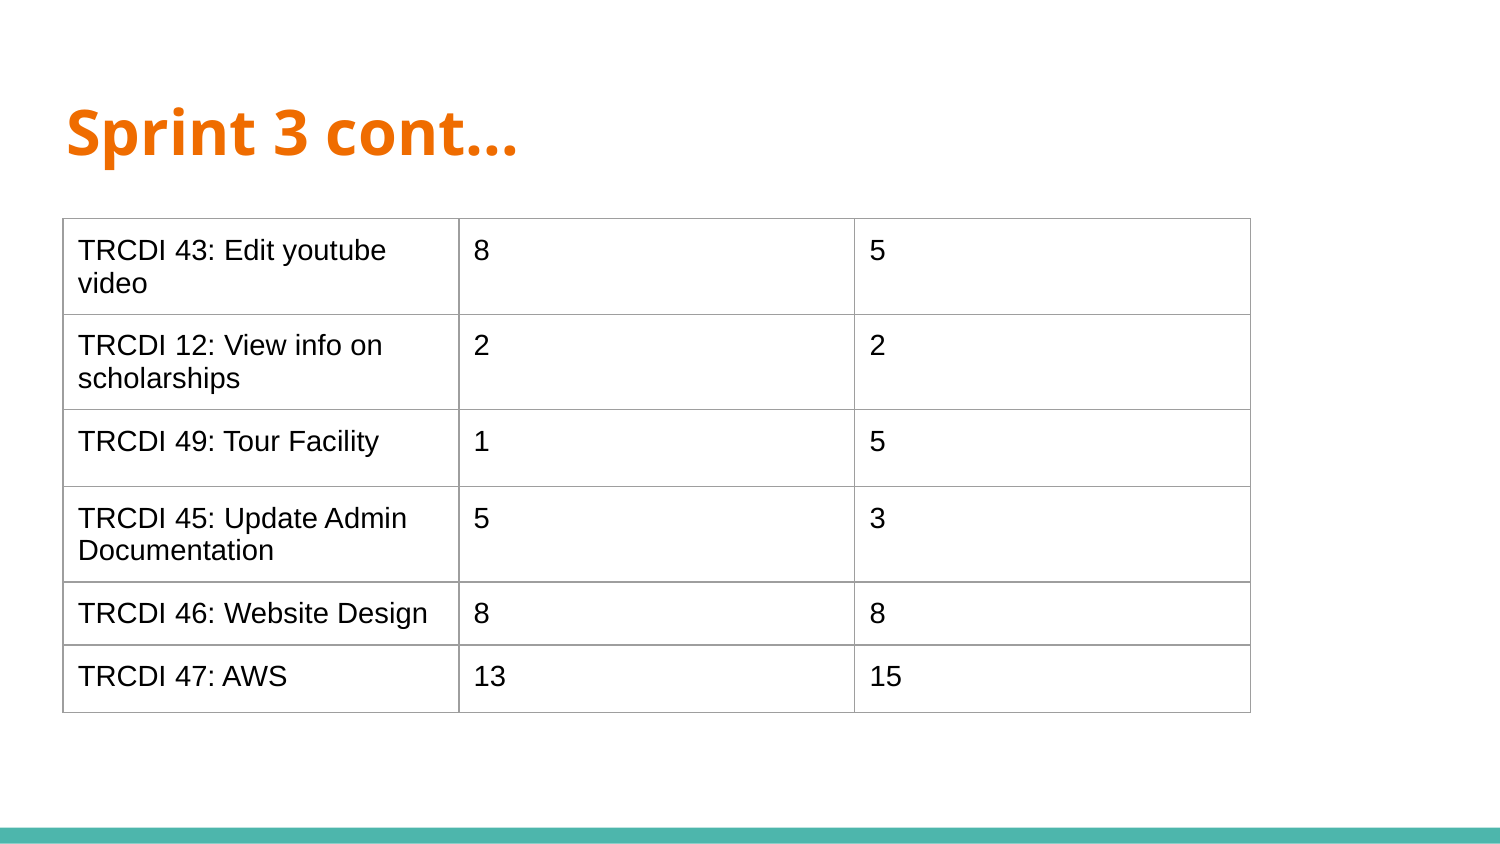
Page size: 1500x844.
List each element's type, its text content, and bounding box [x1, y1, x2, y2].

table_cell 8 [855, 583, 1250, 644]
table_cell 5 [460, 487, 854, 581]
table_cell 2 [855, 315, 1250, 409]
table_cell TRCDI 46: Website Design [64, 583, 458, 644]
table_cell TRCDI 45: Update Admin Documentation [64, 487, 458, 581]
table_cell 2 [460, 315, 854, 409]
table_header 5 [855, 219, 1250, 314]
table_cell 13 [460, 646, 854, 712]
title Sprint 3 cont… [51, 72, 1449, 189]
table_cell TRCDI 49: Tour Facility [64, 410, 458, 486]
table_cell 3 [855, 487, 1250, 581]
table_cell TRCDI 12: View info on scholarships [64, 315, 458, 409]
table_cell TRCDI 47: AWS [64, 646, 458, 712]
table_cell 8 [460, 583, 854, 644]
table_cell 1 [460, 410, 854, 486]
table_header 8 [460, 219, 854, 314]
table_cell 5 [855, 410, 1250, 486]
table_cell 15 [855, 646, 1250, 712]
table_header TRCDI 43: Edit youtube video [64, 219, 458, 314]
